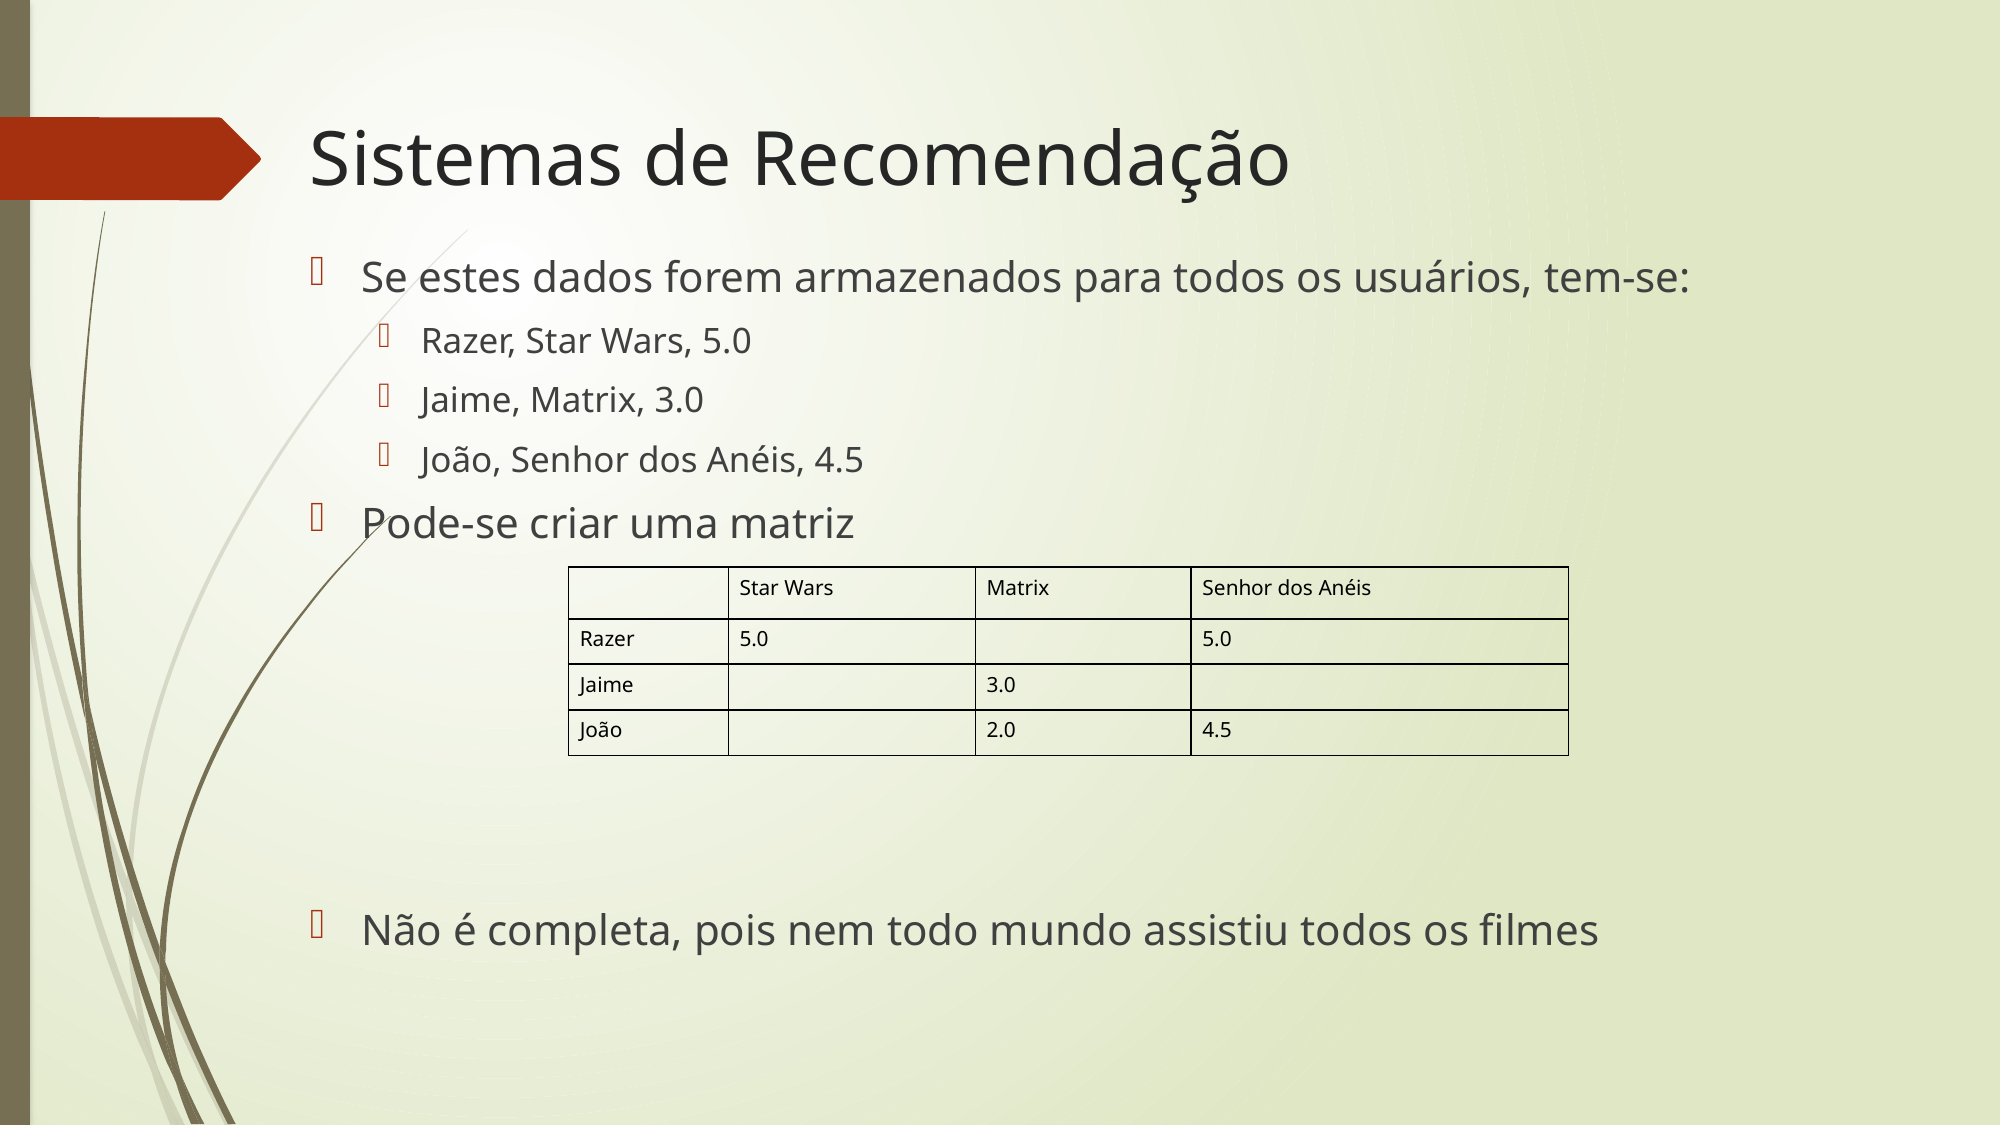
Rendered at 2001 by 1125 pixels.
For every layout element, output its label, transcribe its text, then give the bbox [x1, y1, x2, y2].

table_header [569, 568, 728, 618]
table_cell [729, 665, 975, 709]
title Sistemas de Recomendação [295, 102, 1888, 221]
table_header Matrix [976, 568, 1190, 618]
table_cell 5.0 [1192, 620, 1568, 663]
table_cell Jaime [569, 665, 728, 709]
table_cell Razer [569, 620, 728, 663]
table_cell [976, 620, 1190, 663]
table_cell [729, 711, 975, 755]
table_cell [1192, 665, 1568, 709]
table_cell 3.0 [976, 665, 1190, 709]
table_cell 5.0 [729, 620, 975, 663]
table_cell João [569, 711, 728, 755]
table_header Senhor dos Anéis [1192, 568, 1568, 618]
table_header Star Wars [729, 568, 975, 618]
table_cell 2.0 [976, 711, 1190, 755]
list Se estes dados forem armazenados para todos os usuários, tem-se: Razer, Star Wars, 5.0 Jaime, Matrix, 3.0 João, Senhor dos Anéis, 4.5 Pode-se criar uma matriz Não é completa, pois nem todo mundo assistiu todos os filmes [295, 242, 1888, 970]
table_cell 4.5 [1192, 711, 1568, 755]
